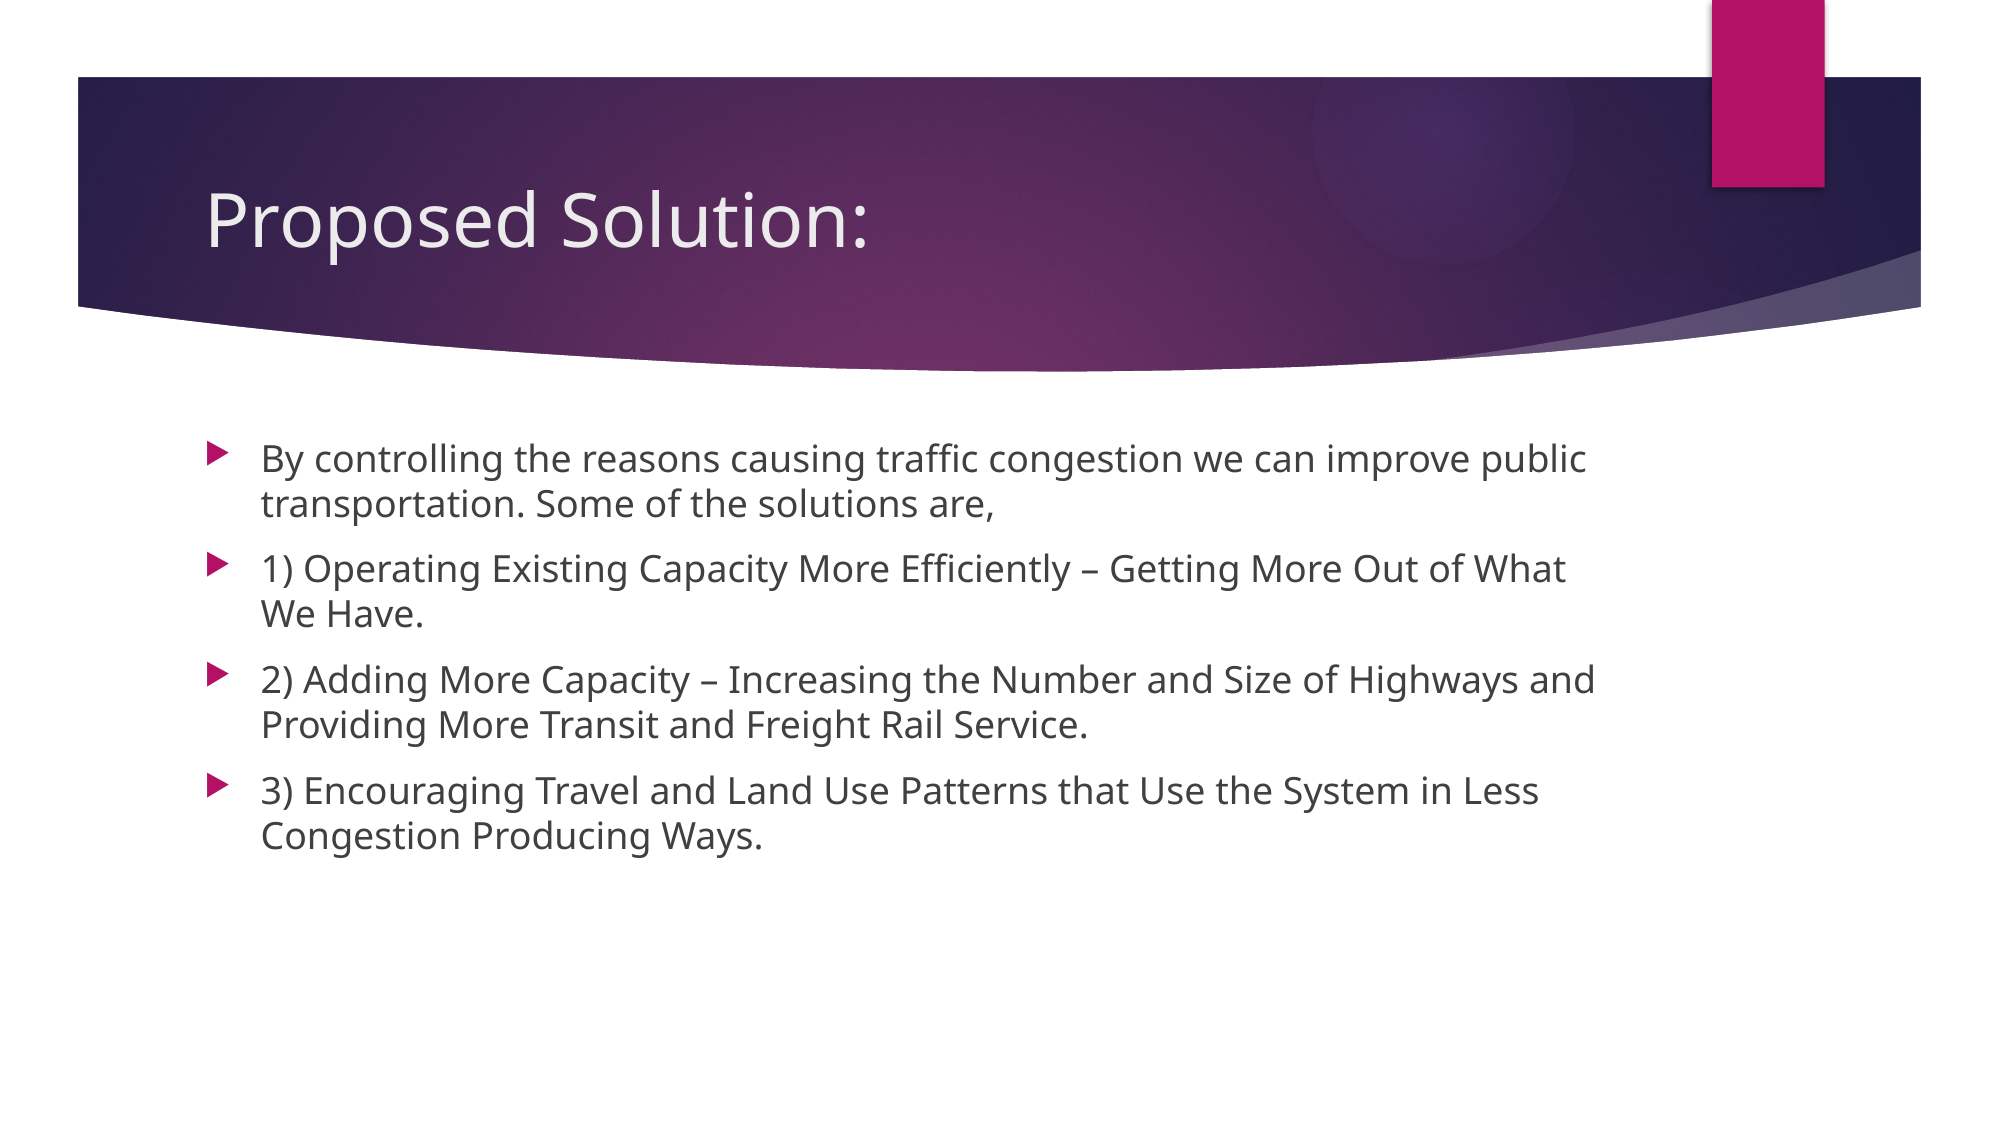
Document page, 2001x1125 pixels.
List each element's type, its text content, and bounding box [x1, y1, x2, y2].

list By controlling the reasons causing traffic congestion we can improve public transportation. Some of the solutions are, 1) Operating Existing Capacity More Efficiently – Getting More Out of What We Have. 2) Adding More Capacity – Increasing the Number and Size of Highways and Providing More Transit and Freight Rail Service. 3) Encouraging Travel and Land Use Patterns that Use the System in Less Congestion Producing Ways. [189, 427, 1638, 988]
title Proposed Solution: [189, 159, 1627, 276]
